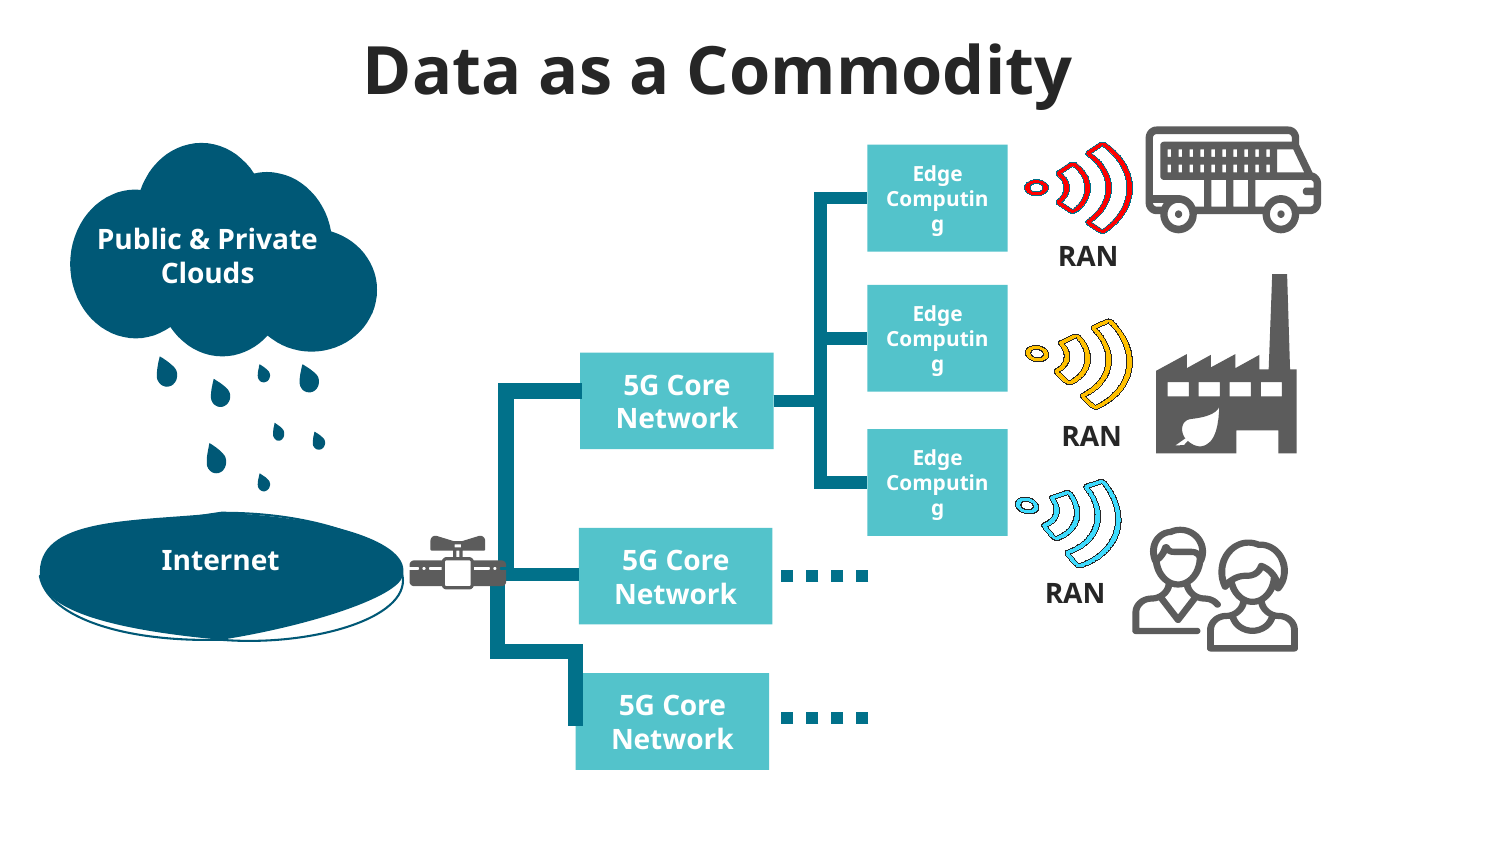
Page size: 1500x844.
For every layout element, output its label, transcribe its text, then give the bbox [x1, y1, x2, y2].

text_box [773, 401, 868, 483]
text_box [299, 364, 319, 393]
text_box [87, 142, 326, 214]
text_box [38, 511, 405, 642]
text_box [257, 473, 271, 492]
text_box Internet [146, 534, 295, 583]
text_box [497, 576, 576, 727]
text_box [1032, 133, 1125, 242]
text_box [210, 378, 231, 407]
text_box [273, 422, 285, 441]
text_box 5G Core Network [578, 527, 773, 625]
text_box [1032, 306, 1125, 415]
text_box Edge Computing [868, 284, 1009, 393]
text_box Data as a Commodity [224, 27, 1211, 108]
text_box [206, 442, 227, 474]
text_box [1132, 526, 1299, 652]
text_box [1156, 274, 1297, 454]
text_box RAN [997, 231, 1179, 280]
text_box [70, 221, 378, 357]
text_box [773, 198, 868, 401]
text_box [1021, 463, 1113, 571]
text_box Edge Computing [866, 144, 1009, 253]
text_box 5G Core Network [579, 351, 773, 450]
text_box Public & Private Clouds [82, 214, 333, 297]
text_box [1145, 126, 1322, 234]
text_box [312, 431, 326, 450]
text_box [451, 445, 637, 522]
text_box Edge Computing [866, 428, 1009, 537]
text_box [156, 356, 178, 387]
text_box 5G Core Network [575, 672, 770, 771]
text_box [409, 535, 507, 590]
text_box RAN [984, 568, 1132, 617]
text_box [257, 364, 271, 383]
text_box RAN [1001, 410, 1183, 460]
